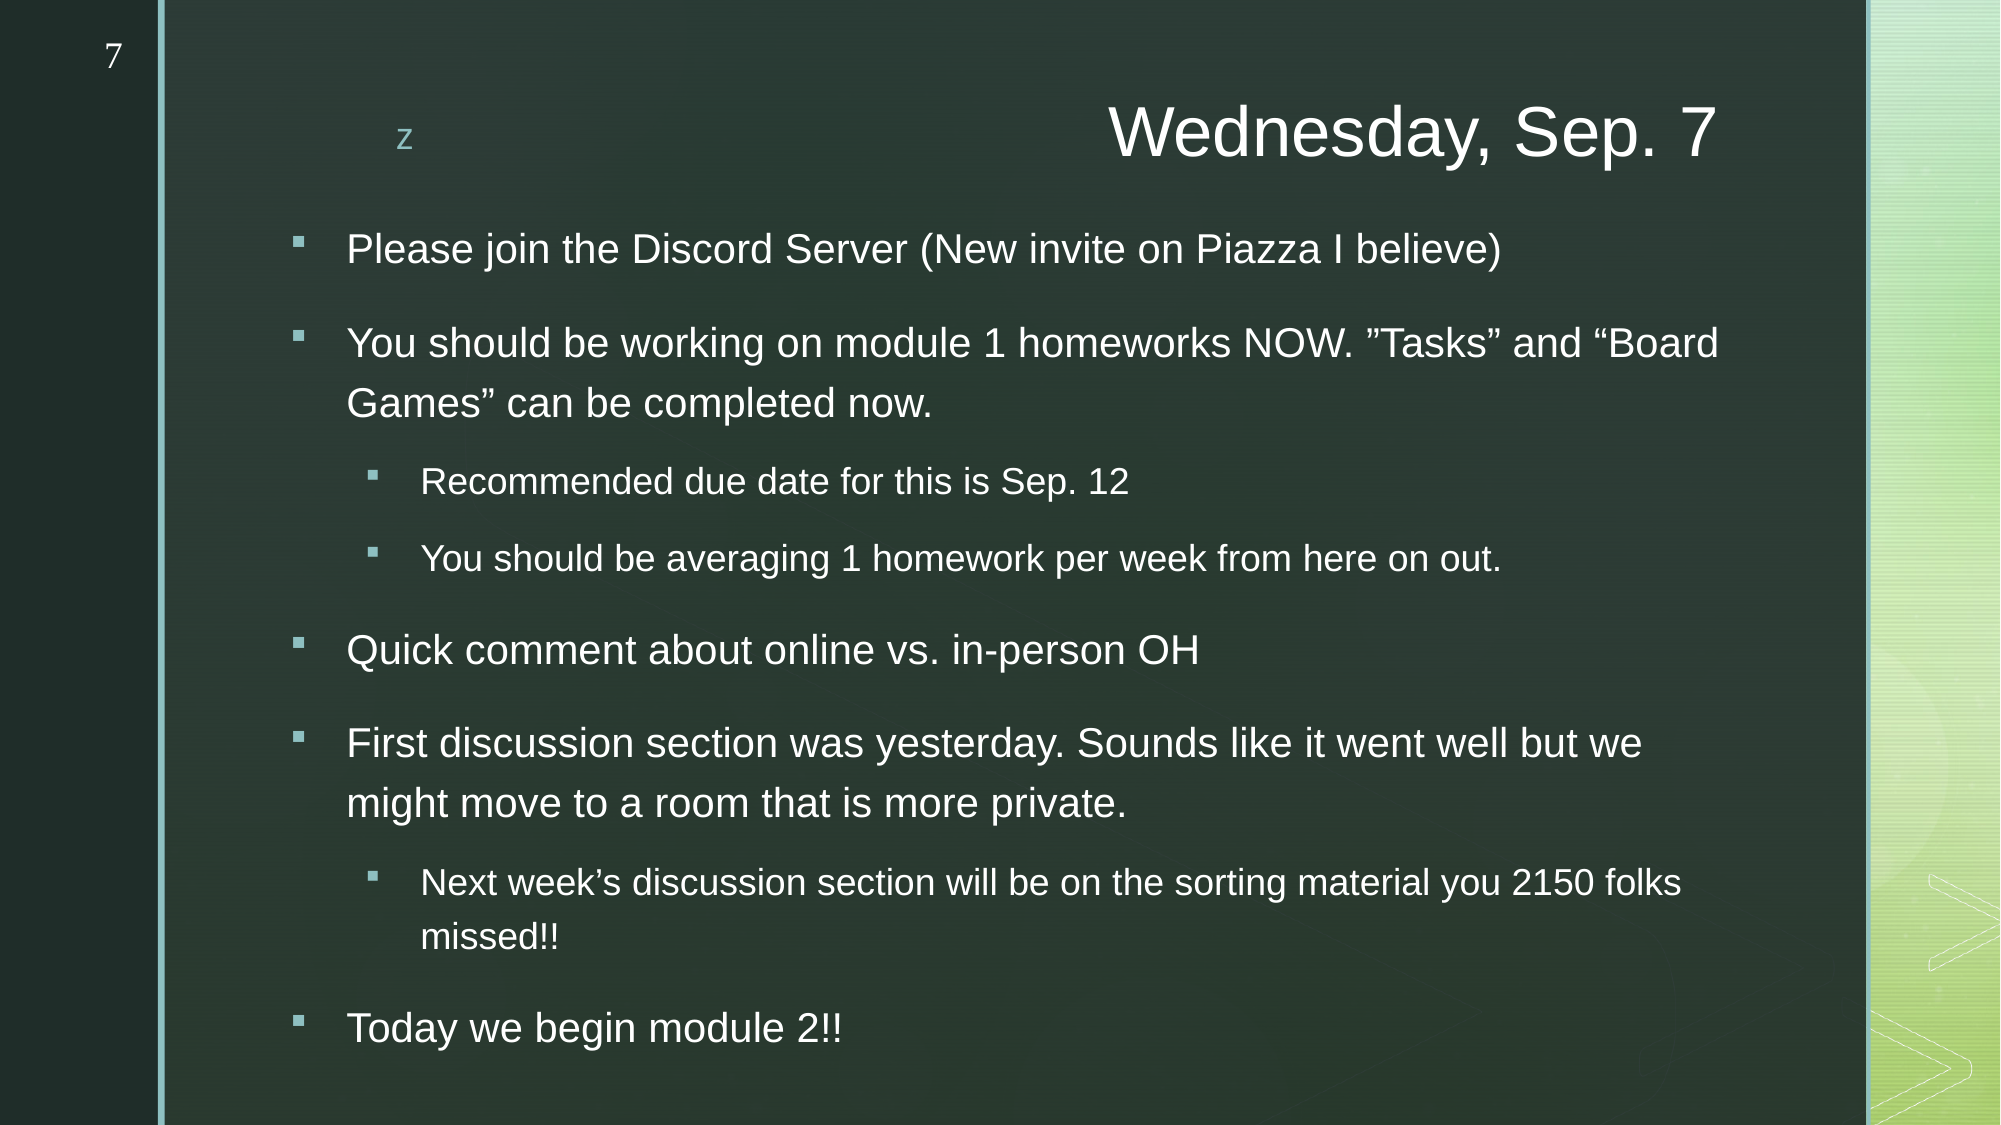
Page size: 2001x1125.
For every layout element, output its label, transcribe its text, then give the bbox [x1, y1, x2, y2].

list Please join the Discord Server (New invite on Piazza I believe) You should be working on module 1 homeworks NOW. ”Tasks” and “Board Games” can be completed now. Recommended due date for this is Sep. 12 You should be averaging 1 homework per week from here on out. Quick comment about online vs. in-person OH First discussion section was yesterday. Sounds like it went well but we might move to a room that is more private. Next week’s discussion section will be on the sorting material you 2150 folks missed!! Today we begin module 2!! [275, 187, 1750, 1075]
picture [1871, 0, 2001, 1125]
title Wednesday, Sep. 7 [428, 87, 1734, 187]
slide_number 7 [25, 26, 131, 80]
